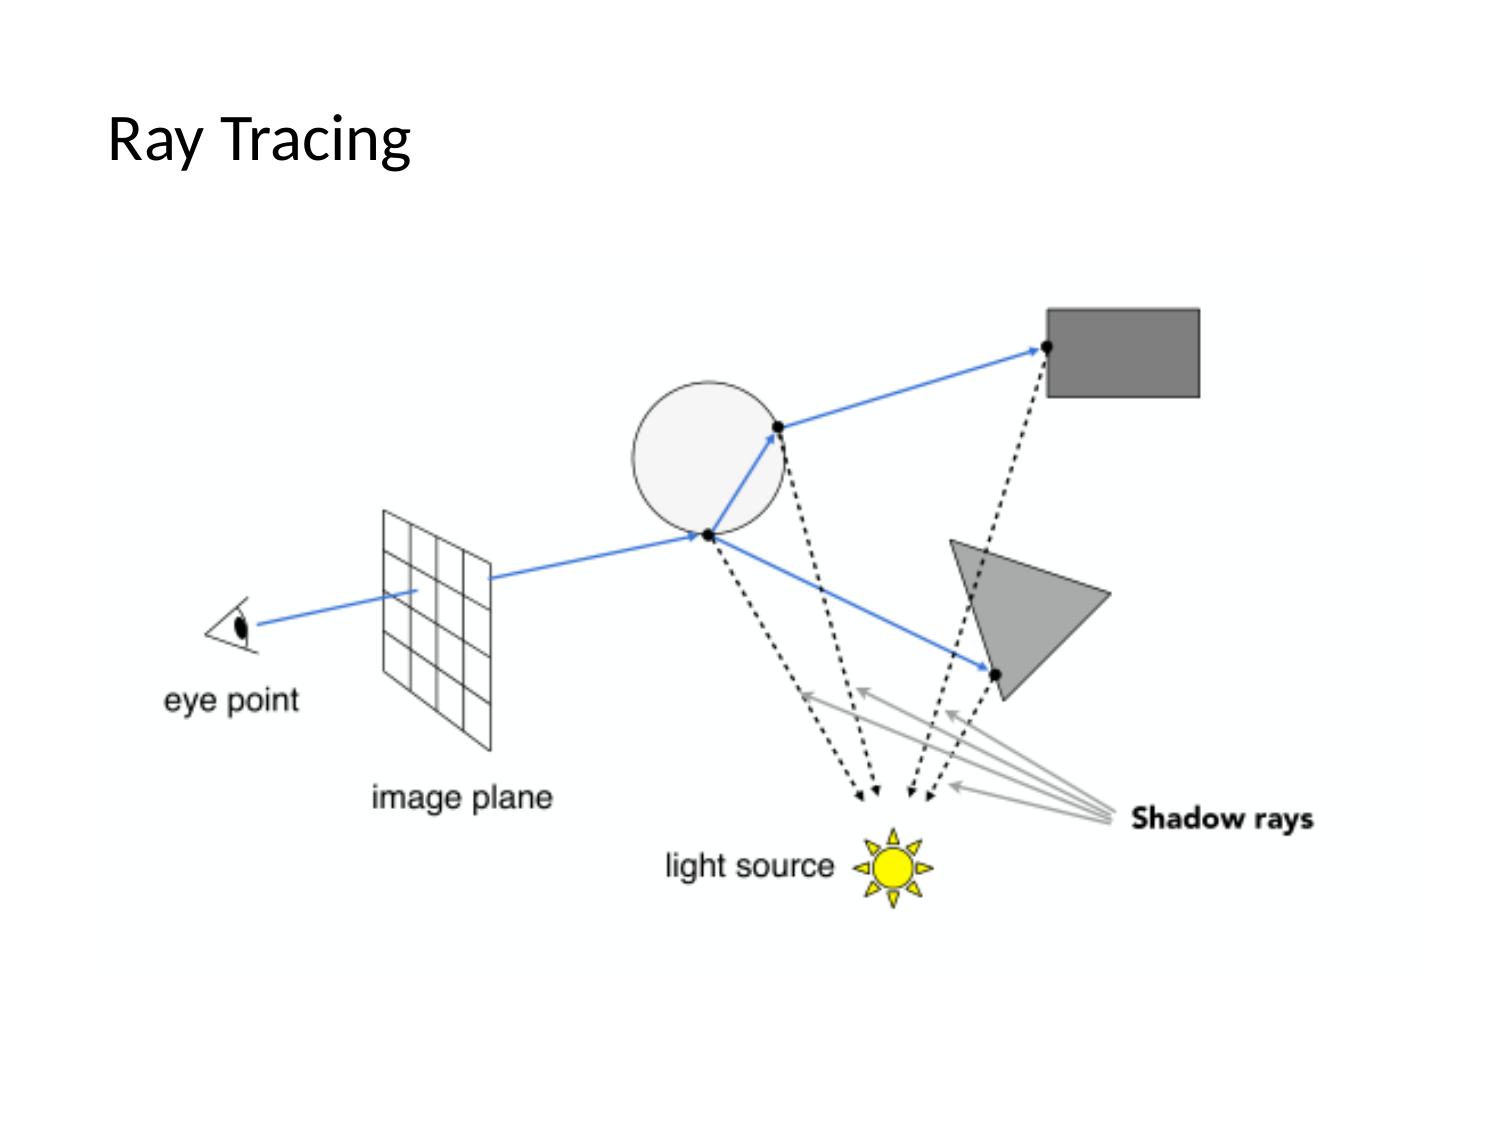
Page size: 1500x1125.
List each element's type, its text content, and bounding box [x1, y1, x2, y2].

text_box Ray Tracing [93, 86, 966, 182]
picture [96, 253, 1431, 974]
